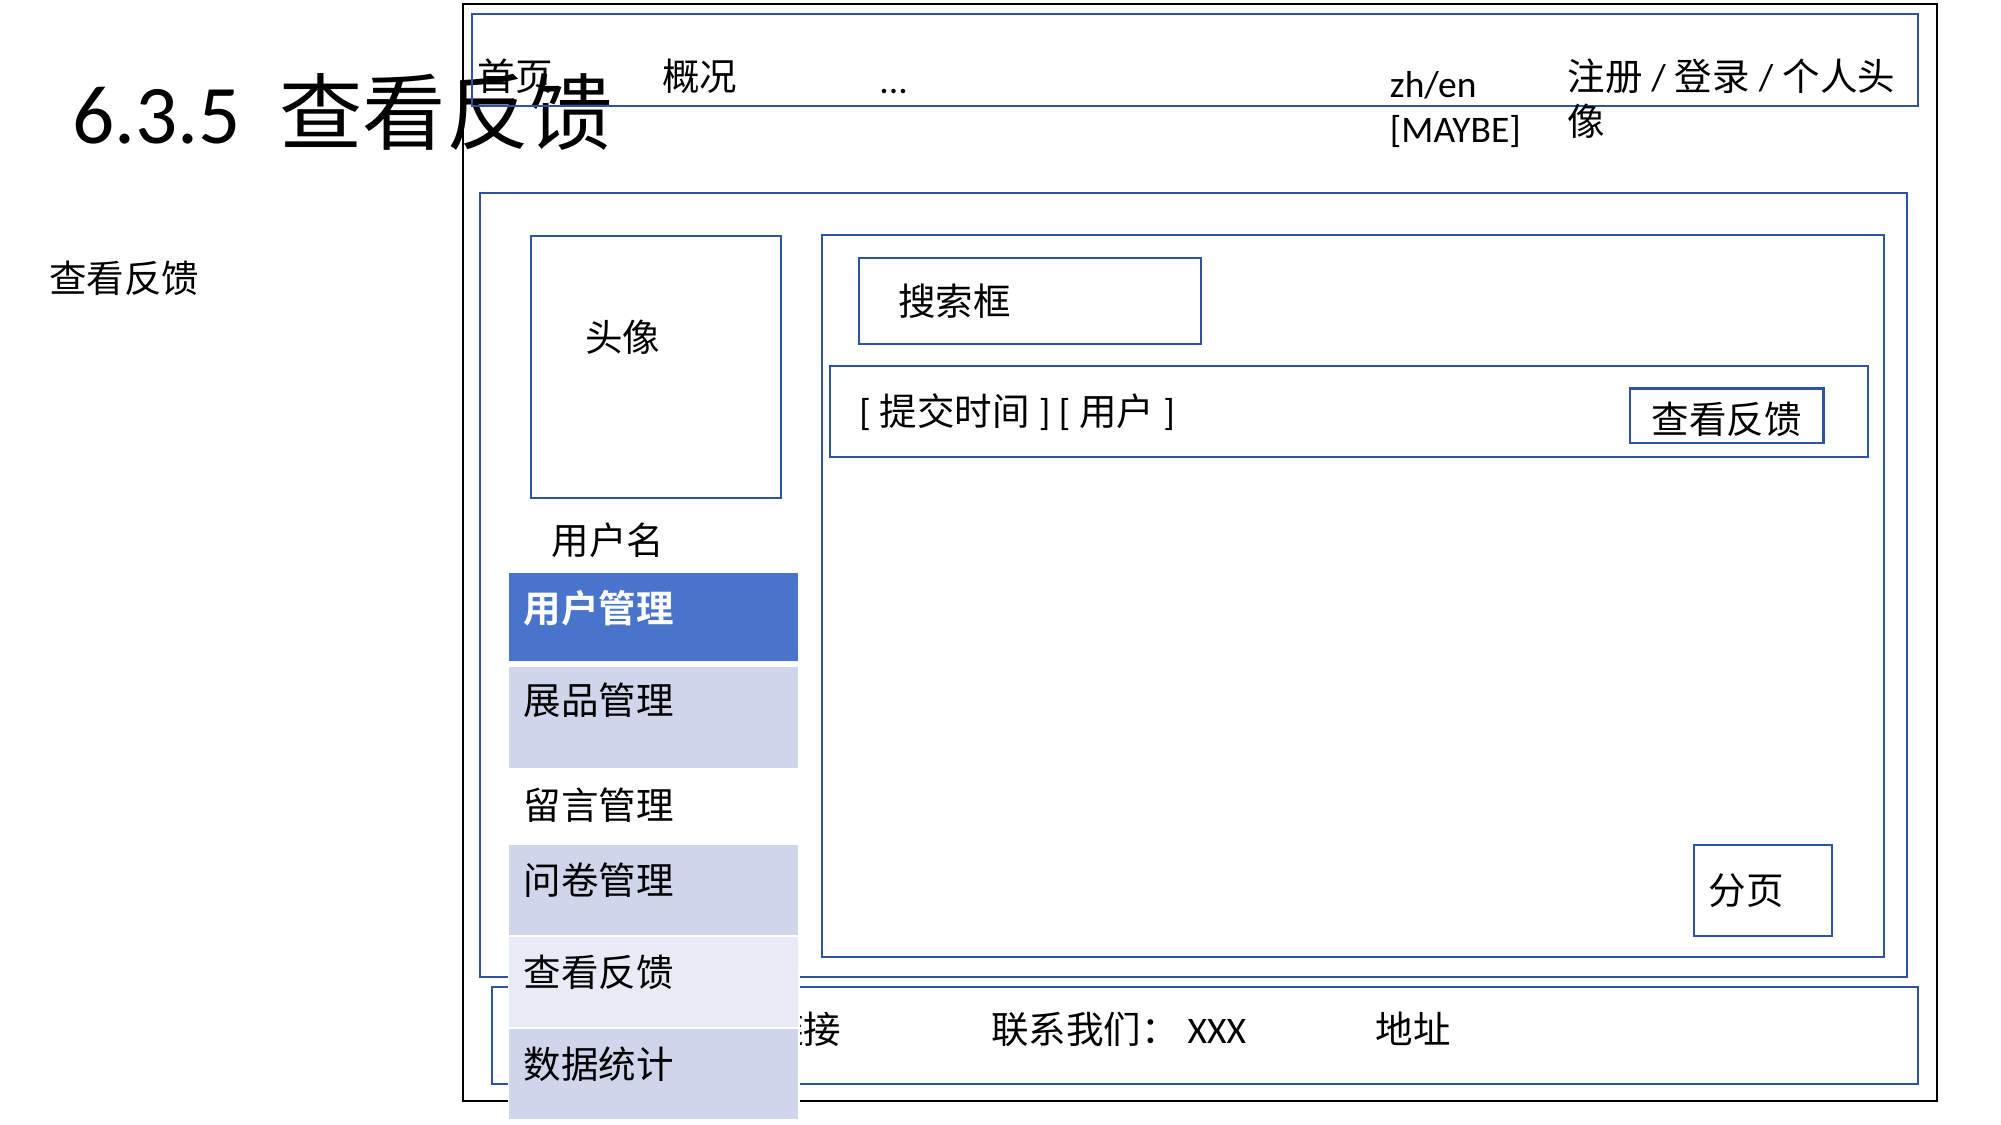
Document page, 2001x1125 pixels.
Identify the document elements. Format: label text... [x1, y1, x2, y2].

text_box 备案号 友情链接 联系我们：XXX [800, 998, 1266, 1059]
text_box [462, 3, 1938, 45]
text_box 首页 [462, 45, 605, 106]
table_cell 问卷管理 [509, 845, 798, 935]
text_box [471, 13, 1919, 107]
text_box [821, 234, 1885, 958]
text_box 查看反馈 [34, 247, 440, 596]
text_box 注册/登录/个人头像 [1552, 45, 1946, 151]
text_box 概况 [647, 45, 1315, 106]
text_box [829, 257, 2000, 937]
table_cell 展品管理 [509, 667, 798, 768]
text_box [491, 986, 508, 1085]
text_box 用户名 [537, 509, 725, 569]
table_header 用户管理 [509, 573, 798, 661]
text_box 6.3.5 查看反馈 [57, 52, 462, 168]
text_box [479, 192, 1908, 978]
text_box ... [864, 49, 1132, 109]
text_box [462, 106, 1938, 1102]
text_box zh/en [MAYBE] [1375, 52, 1565, 155]
table_cell 查看反馈 [509, 937, 798, 1027]
table_cell 留言管理 [509, 770, 798, 843]
text_box [530, 235, 782, 499]
text_box 头像 [570, 306, 738, 366]
text_box [800, 986, 1919, 1085]
text_box 地址 [1360, 998, 2000, 1059]
table_cell 数据统计 [509, 1029, 798, 1119]
